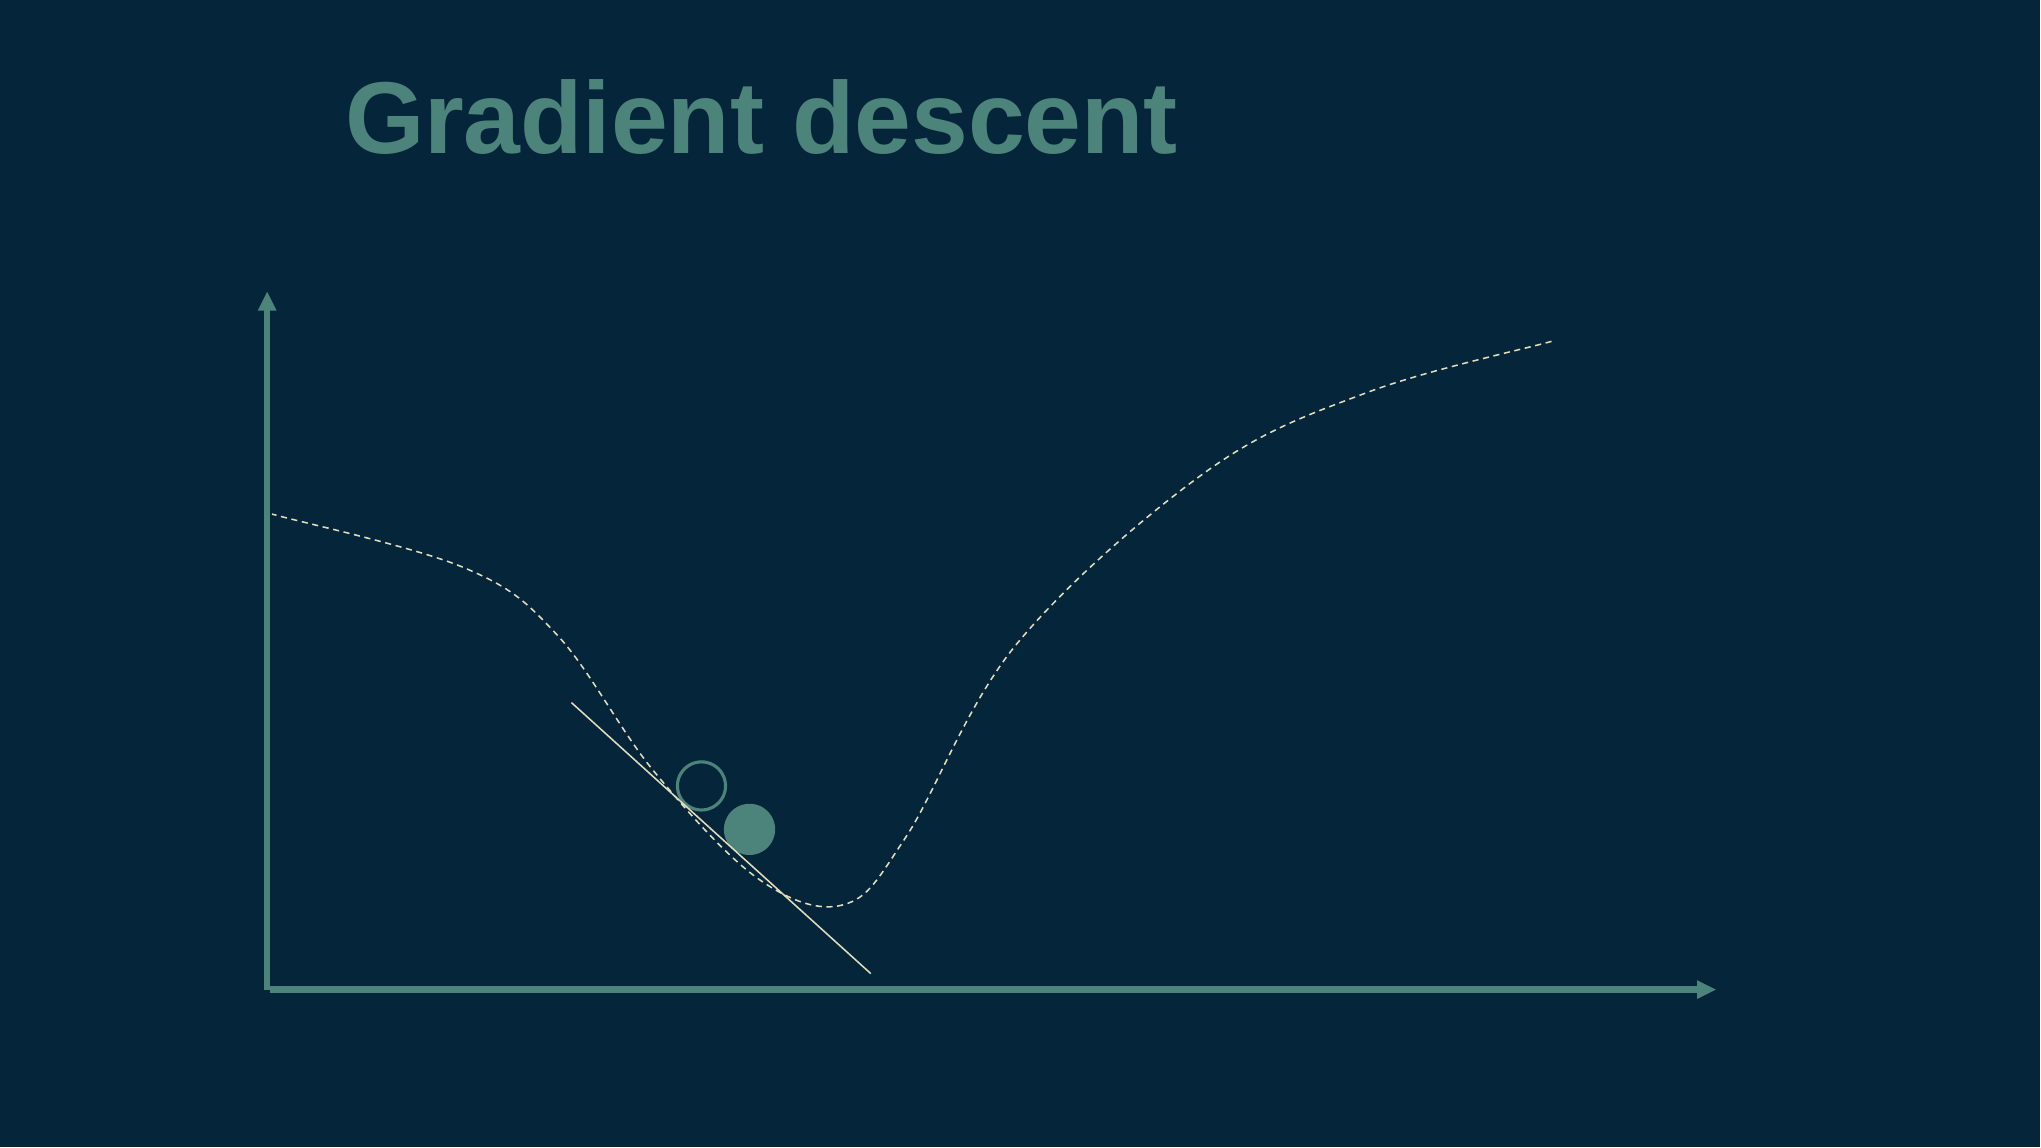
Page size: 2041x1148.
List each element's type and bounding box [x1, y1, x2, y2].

title [324, 31, 1569, 159]
text_box [272, 341, 1552, 974]
